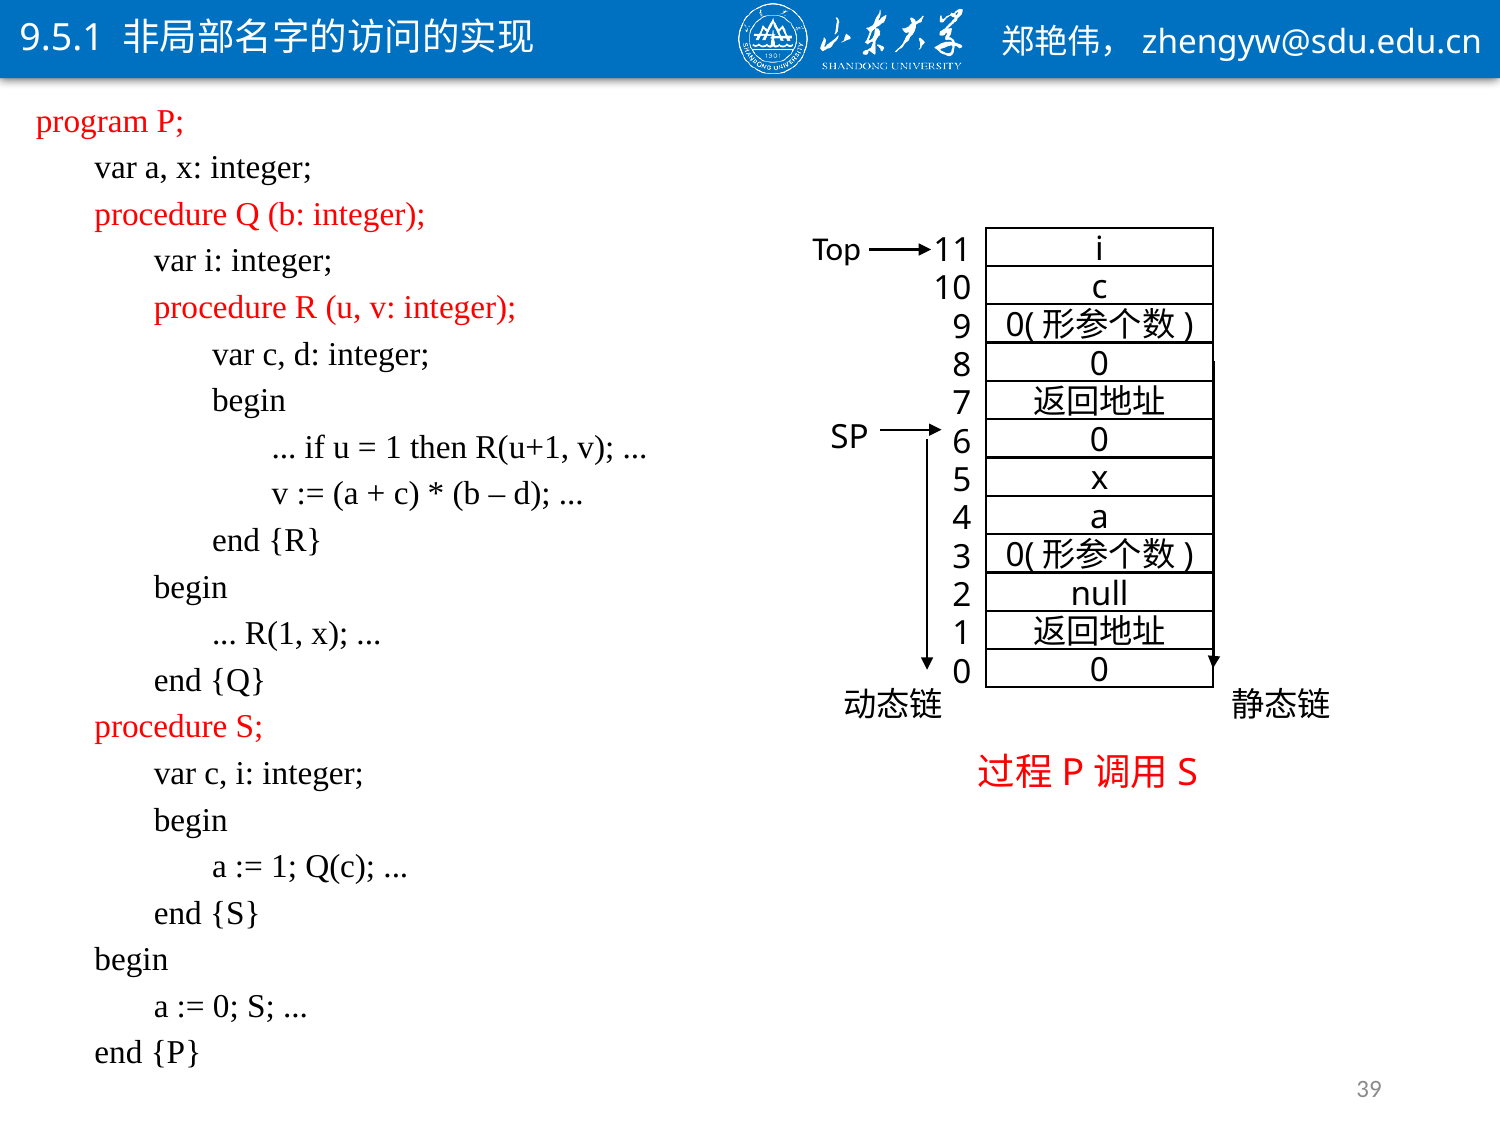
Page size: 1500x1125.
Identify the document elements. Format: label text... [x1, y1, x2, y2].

slide_number 39 [1059, 1057, 1397, 1118]
text_box program P; var a, x: integer; procedure Q (b: integer); var i: integer; procedure R (u, v: integer); var c, d: integer; begin ... if u = 1 then R(u+1, v); ... v := (a + c) * (b – d); ... end {R} begin ... R(1, x); ... end {Q} procedure S; var c, i: integer; begin a := 1; Q(c); ... end {S} begin a := 0; S; ... end {P} [21, 91, 671, 1078]
picture [738, 3, 963, 74]
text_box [797, 219, 1347, 801]
text_box 9.5.1 非局部名字的访问的实现 [4, 5, 550, 66]
